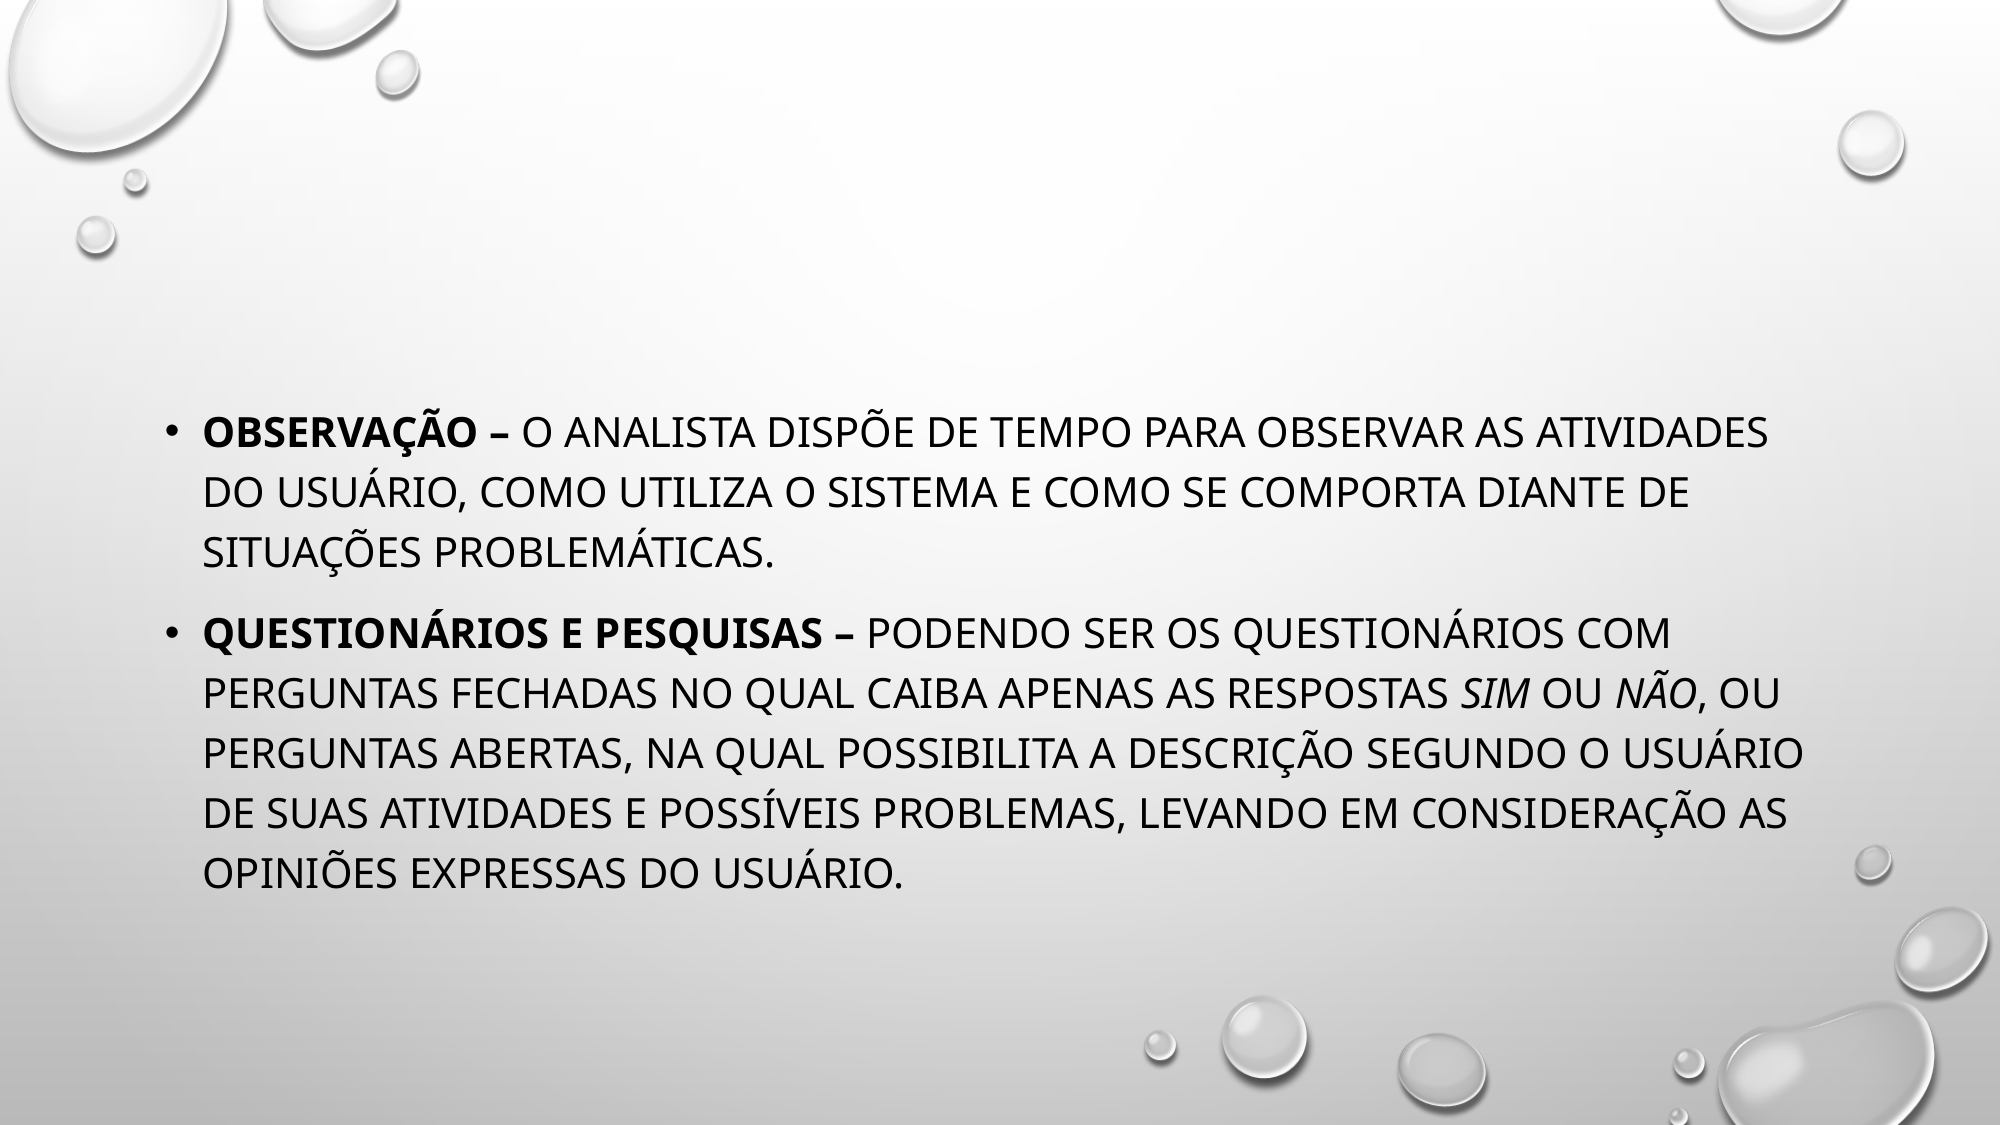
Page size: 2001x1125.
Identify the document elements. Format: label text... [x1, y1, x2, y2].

list Observação – o analista dispõe de tempo para observar as atividades do usuário, como utiliza o sistema e como se comporta diante de situações problemáticas. Questionários e pesquisas – podendo ser os questionários com perguntas fechadas no qual caiba apenas as respostas sim ou não, ou perguntas abertas, na qual possibilita a descrição segundo o usuário de suas atividades e possíveis problemas, levando em consideração as opiniões expressas do usuário. [149, 388, 1850, 950]
picture [0, 0, 2000, 1125]
